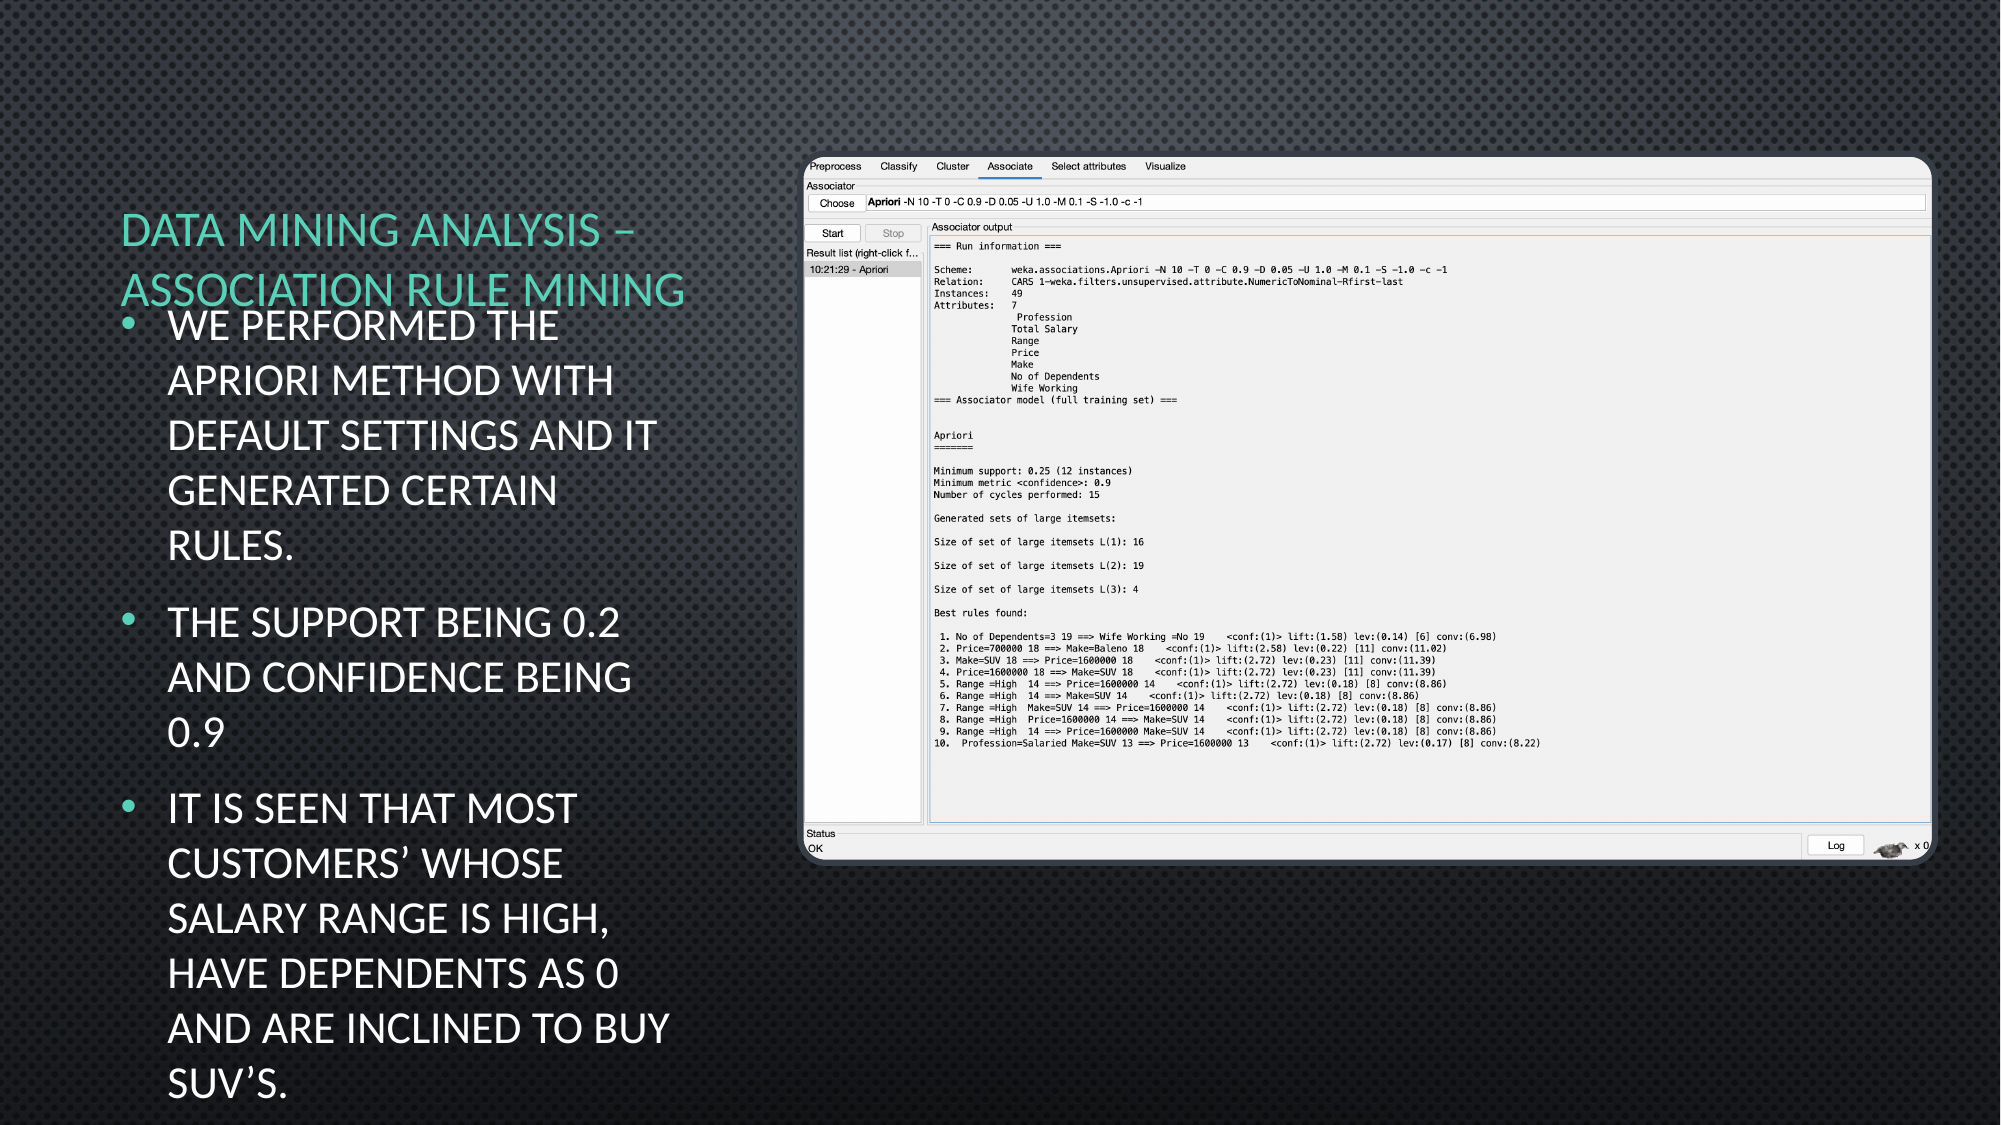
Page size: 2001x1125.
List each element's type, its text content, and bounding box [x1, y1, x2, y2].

title Data Mining Analysis –Association rule mining [105, 99, 704, 413]
list We performed the apriori method with default settings and it generated certain rules. The support being 0.2 and confidence being 0.9 It is seen that most customers’ whose salary range is high, have dependents as 0 and are inclined to buy suv’s. [105, 437, 704, 966]
picture [800, 153, 1936, 864]
